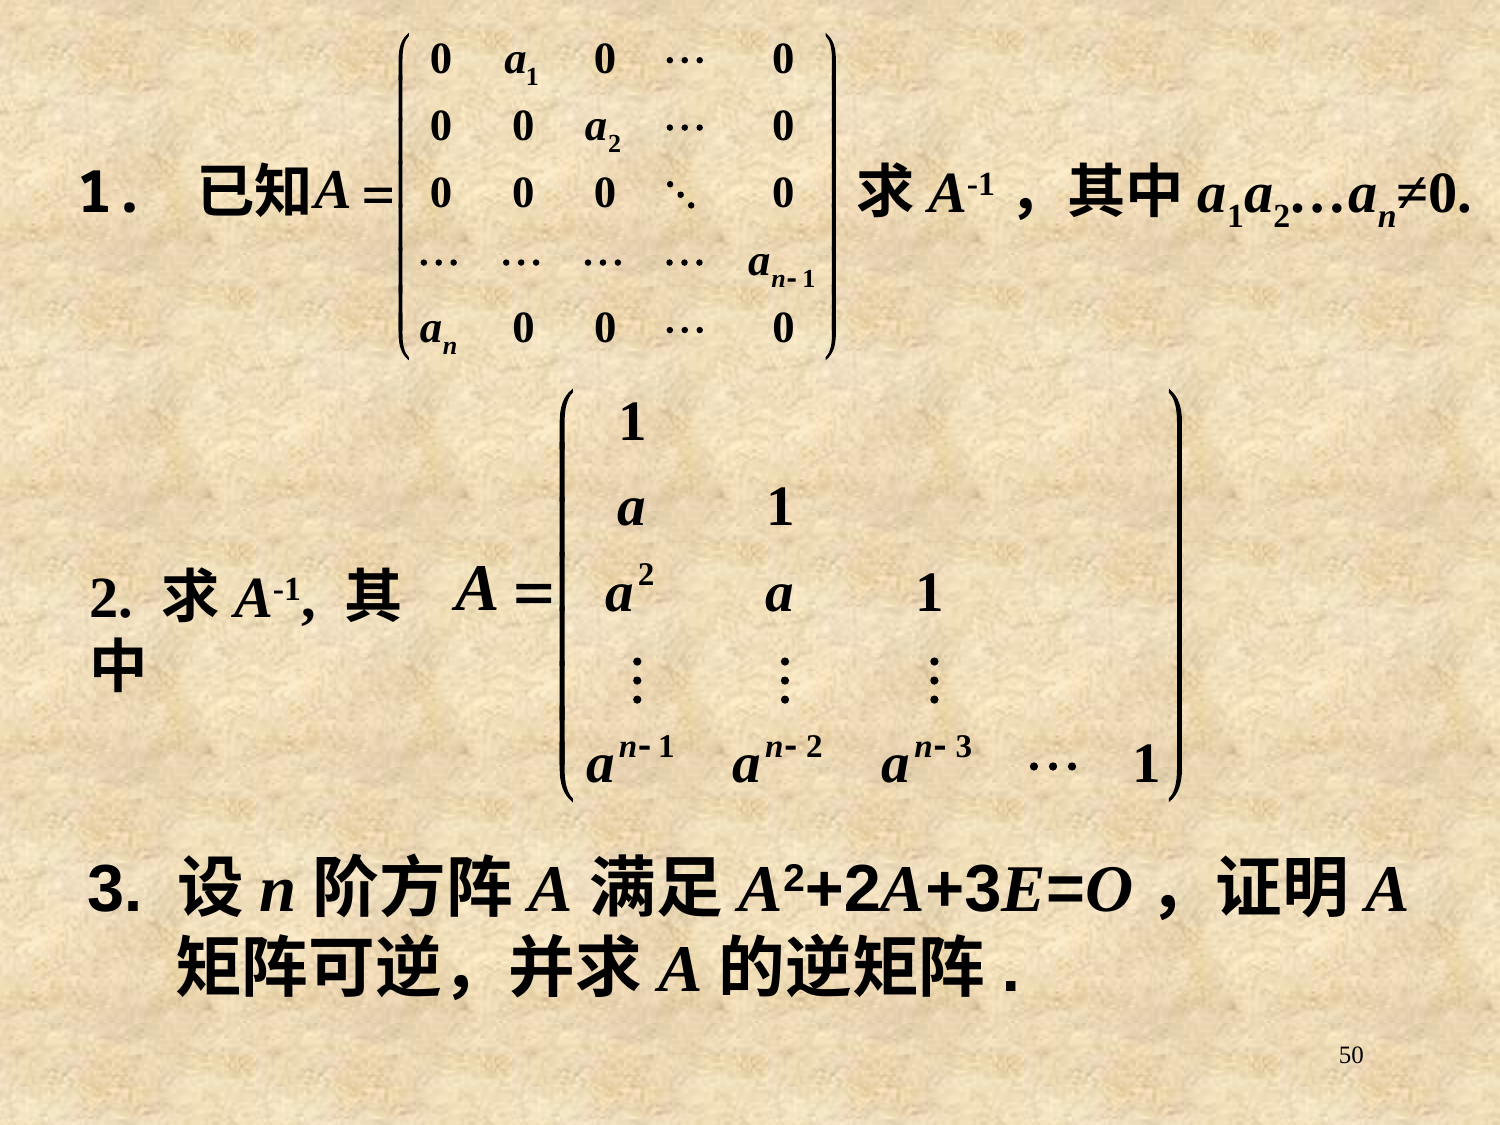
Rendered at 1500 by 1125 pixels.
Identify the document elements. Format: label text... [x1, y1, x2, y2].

picture [0, 0, 1500, 1125]
text_box 3. 设n阶方阵A满足A2+2A+3E=O，证明A矩阵可逆，并求A的逆矩阵. [72, 837, 1463, 1013]
text_box 2. 求A-1, 其中 [74, 552, 436, 707]
text_box 1. 已知 [62, 146, 297, 232]
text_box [441, 377, 1199, 811]
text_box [303, 24, 851, 370]
text_box 求A-1，其中a1a2…an≠0. [854, 146, 1488, 242]
